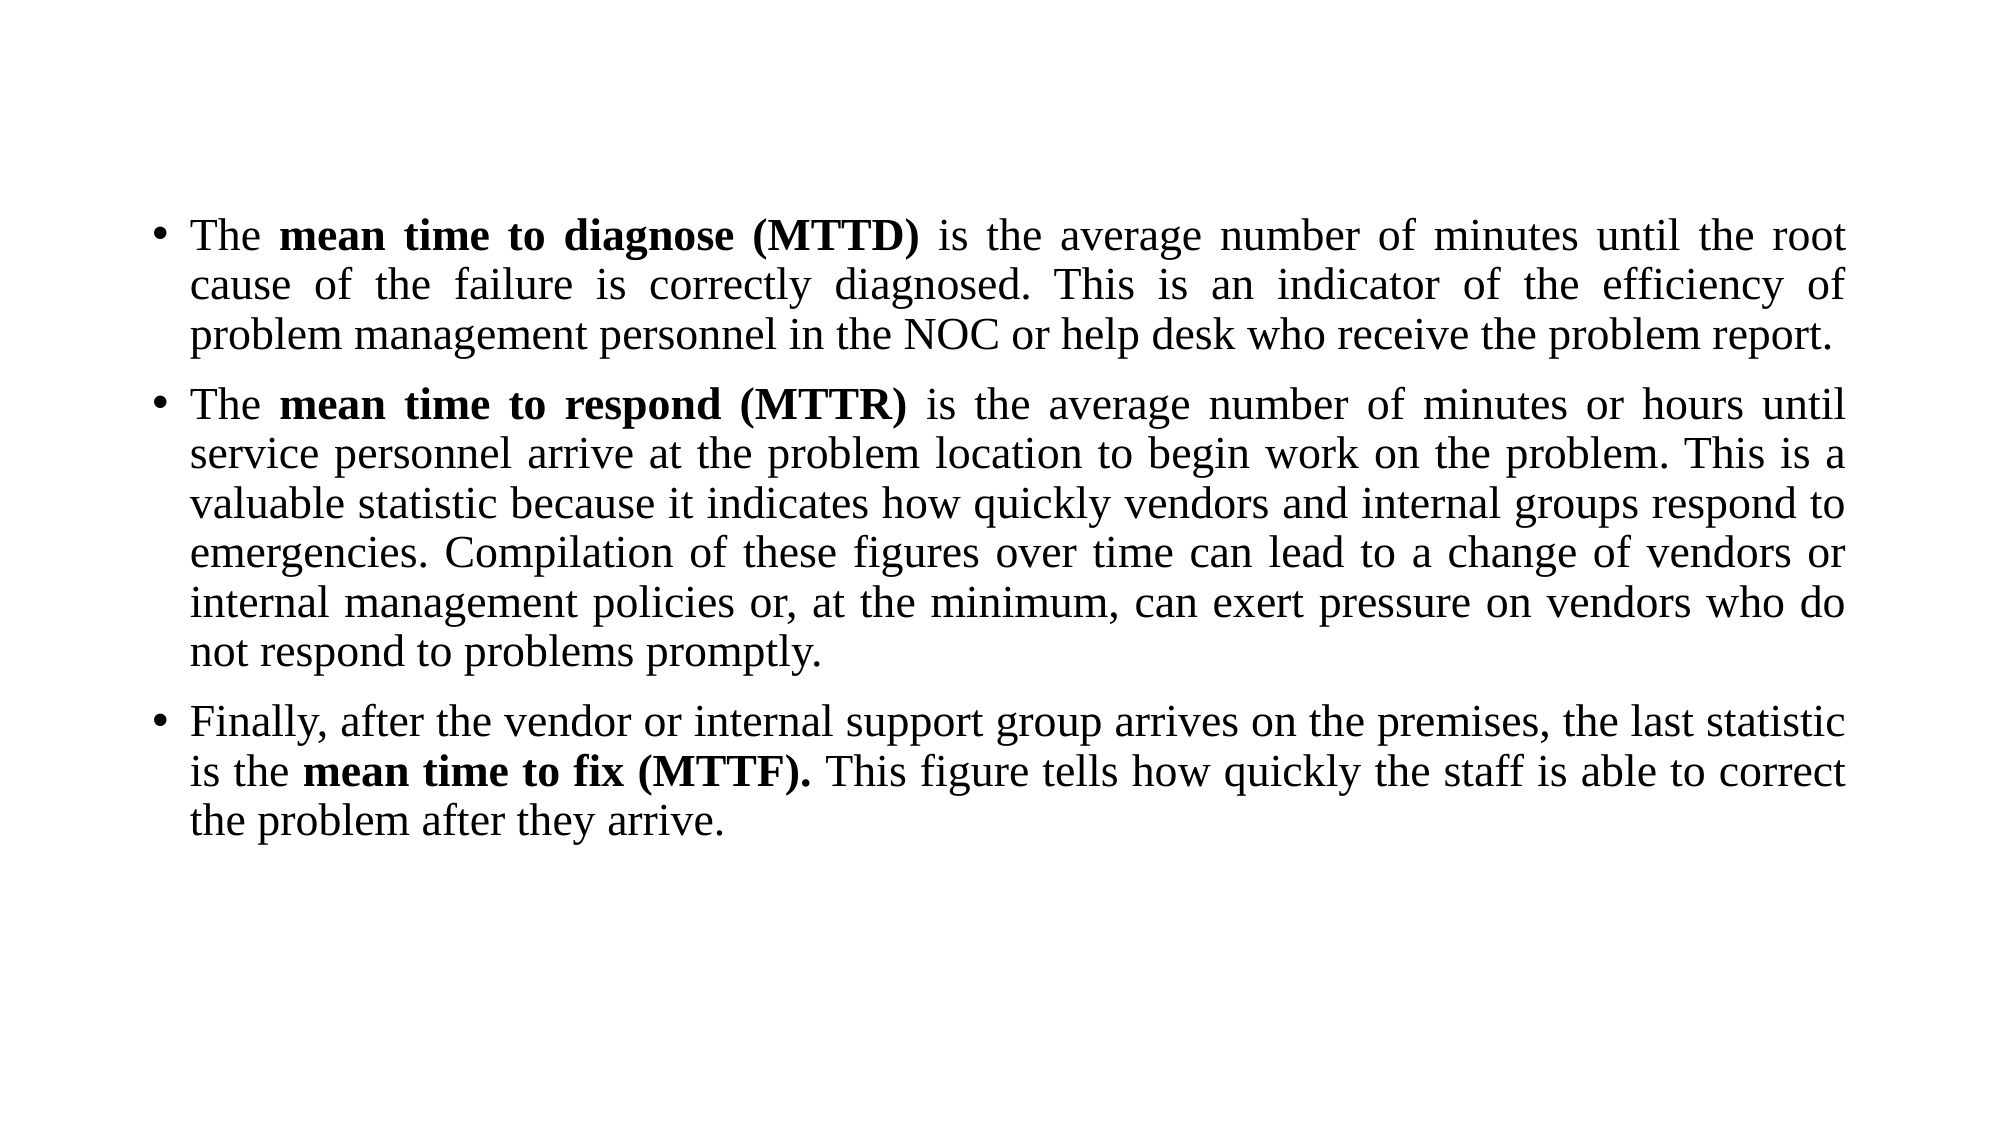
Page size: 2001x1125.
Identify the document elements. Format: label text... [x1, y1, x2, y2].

list The mean time to diagnose (MTTD) is the average number of minutes until the root cause of the failure is correctly diagnosed. This is an indicator of the efficiency of problem management personnel in the NOC or help desk who receive the problem report. The mean time to respond (MTTR) is the average number of minutes or hours until service personnel arrive at the problem location to begin work on the problem. This is a valuable statistic because it indicates how quickly vendors and internal groups respond to emergencies. Compilation of these figures over time can lead to a change of vendors or internal management policies or, at the minimum, can exert pressure on vendors who do not respond to problems promptly. Finally, after the vendor or internal support group arrives on the premises, the last statistic is the mean time to fix (MTTF). This figure tells how quickly the staff is able to correct the problem after they arrive. [137, 203, 1863, 1014]
